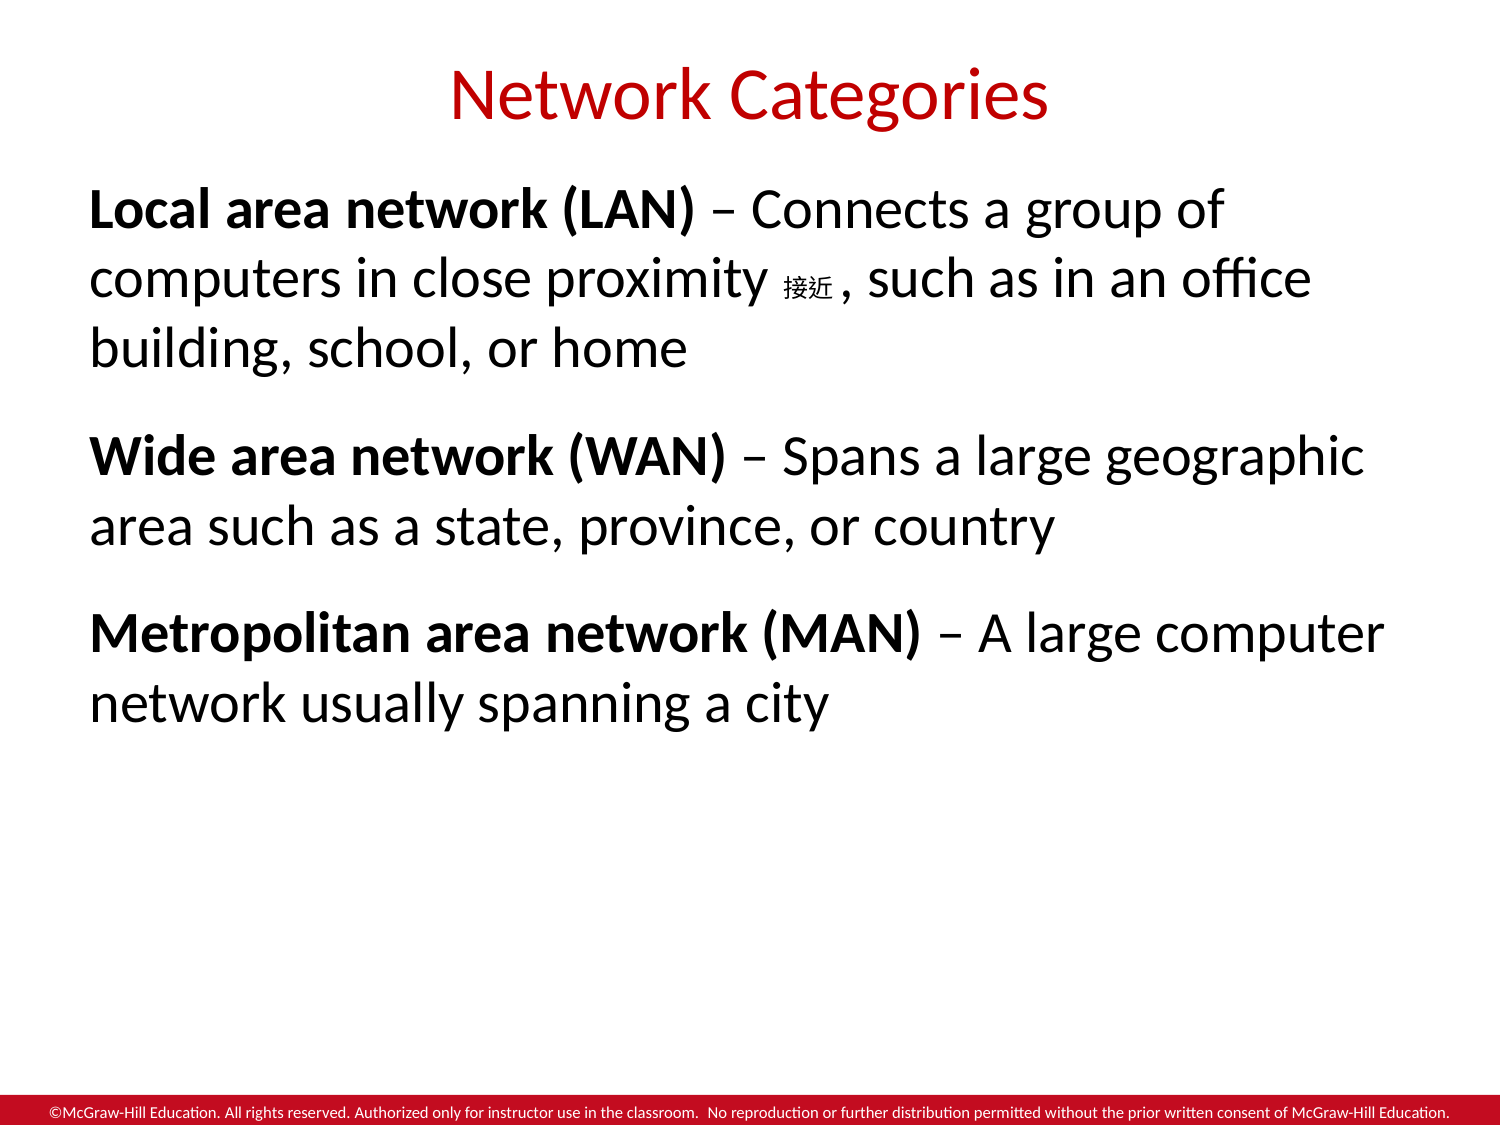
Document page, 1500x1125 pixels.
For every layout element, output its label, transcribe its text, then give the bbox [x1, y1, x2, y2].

list Local area network (LAN) – Connects a group of computers in close proximity接近, such as in an office building, school, or home Wide area network (WAN) – Spans a large geographic area such as a state, province, or country Metropolitan area network (MAN) – A large computer network usually spanning a city [75, 162, 1425, 1075]
title Network Categories [0, 37, 1500, 138]
